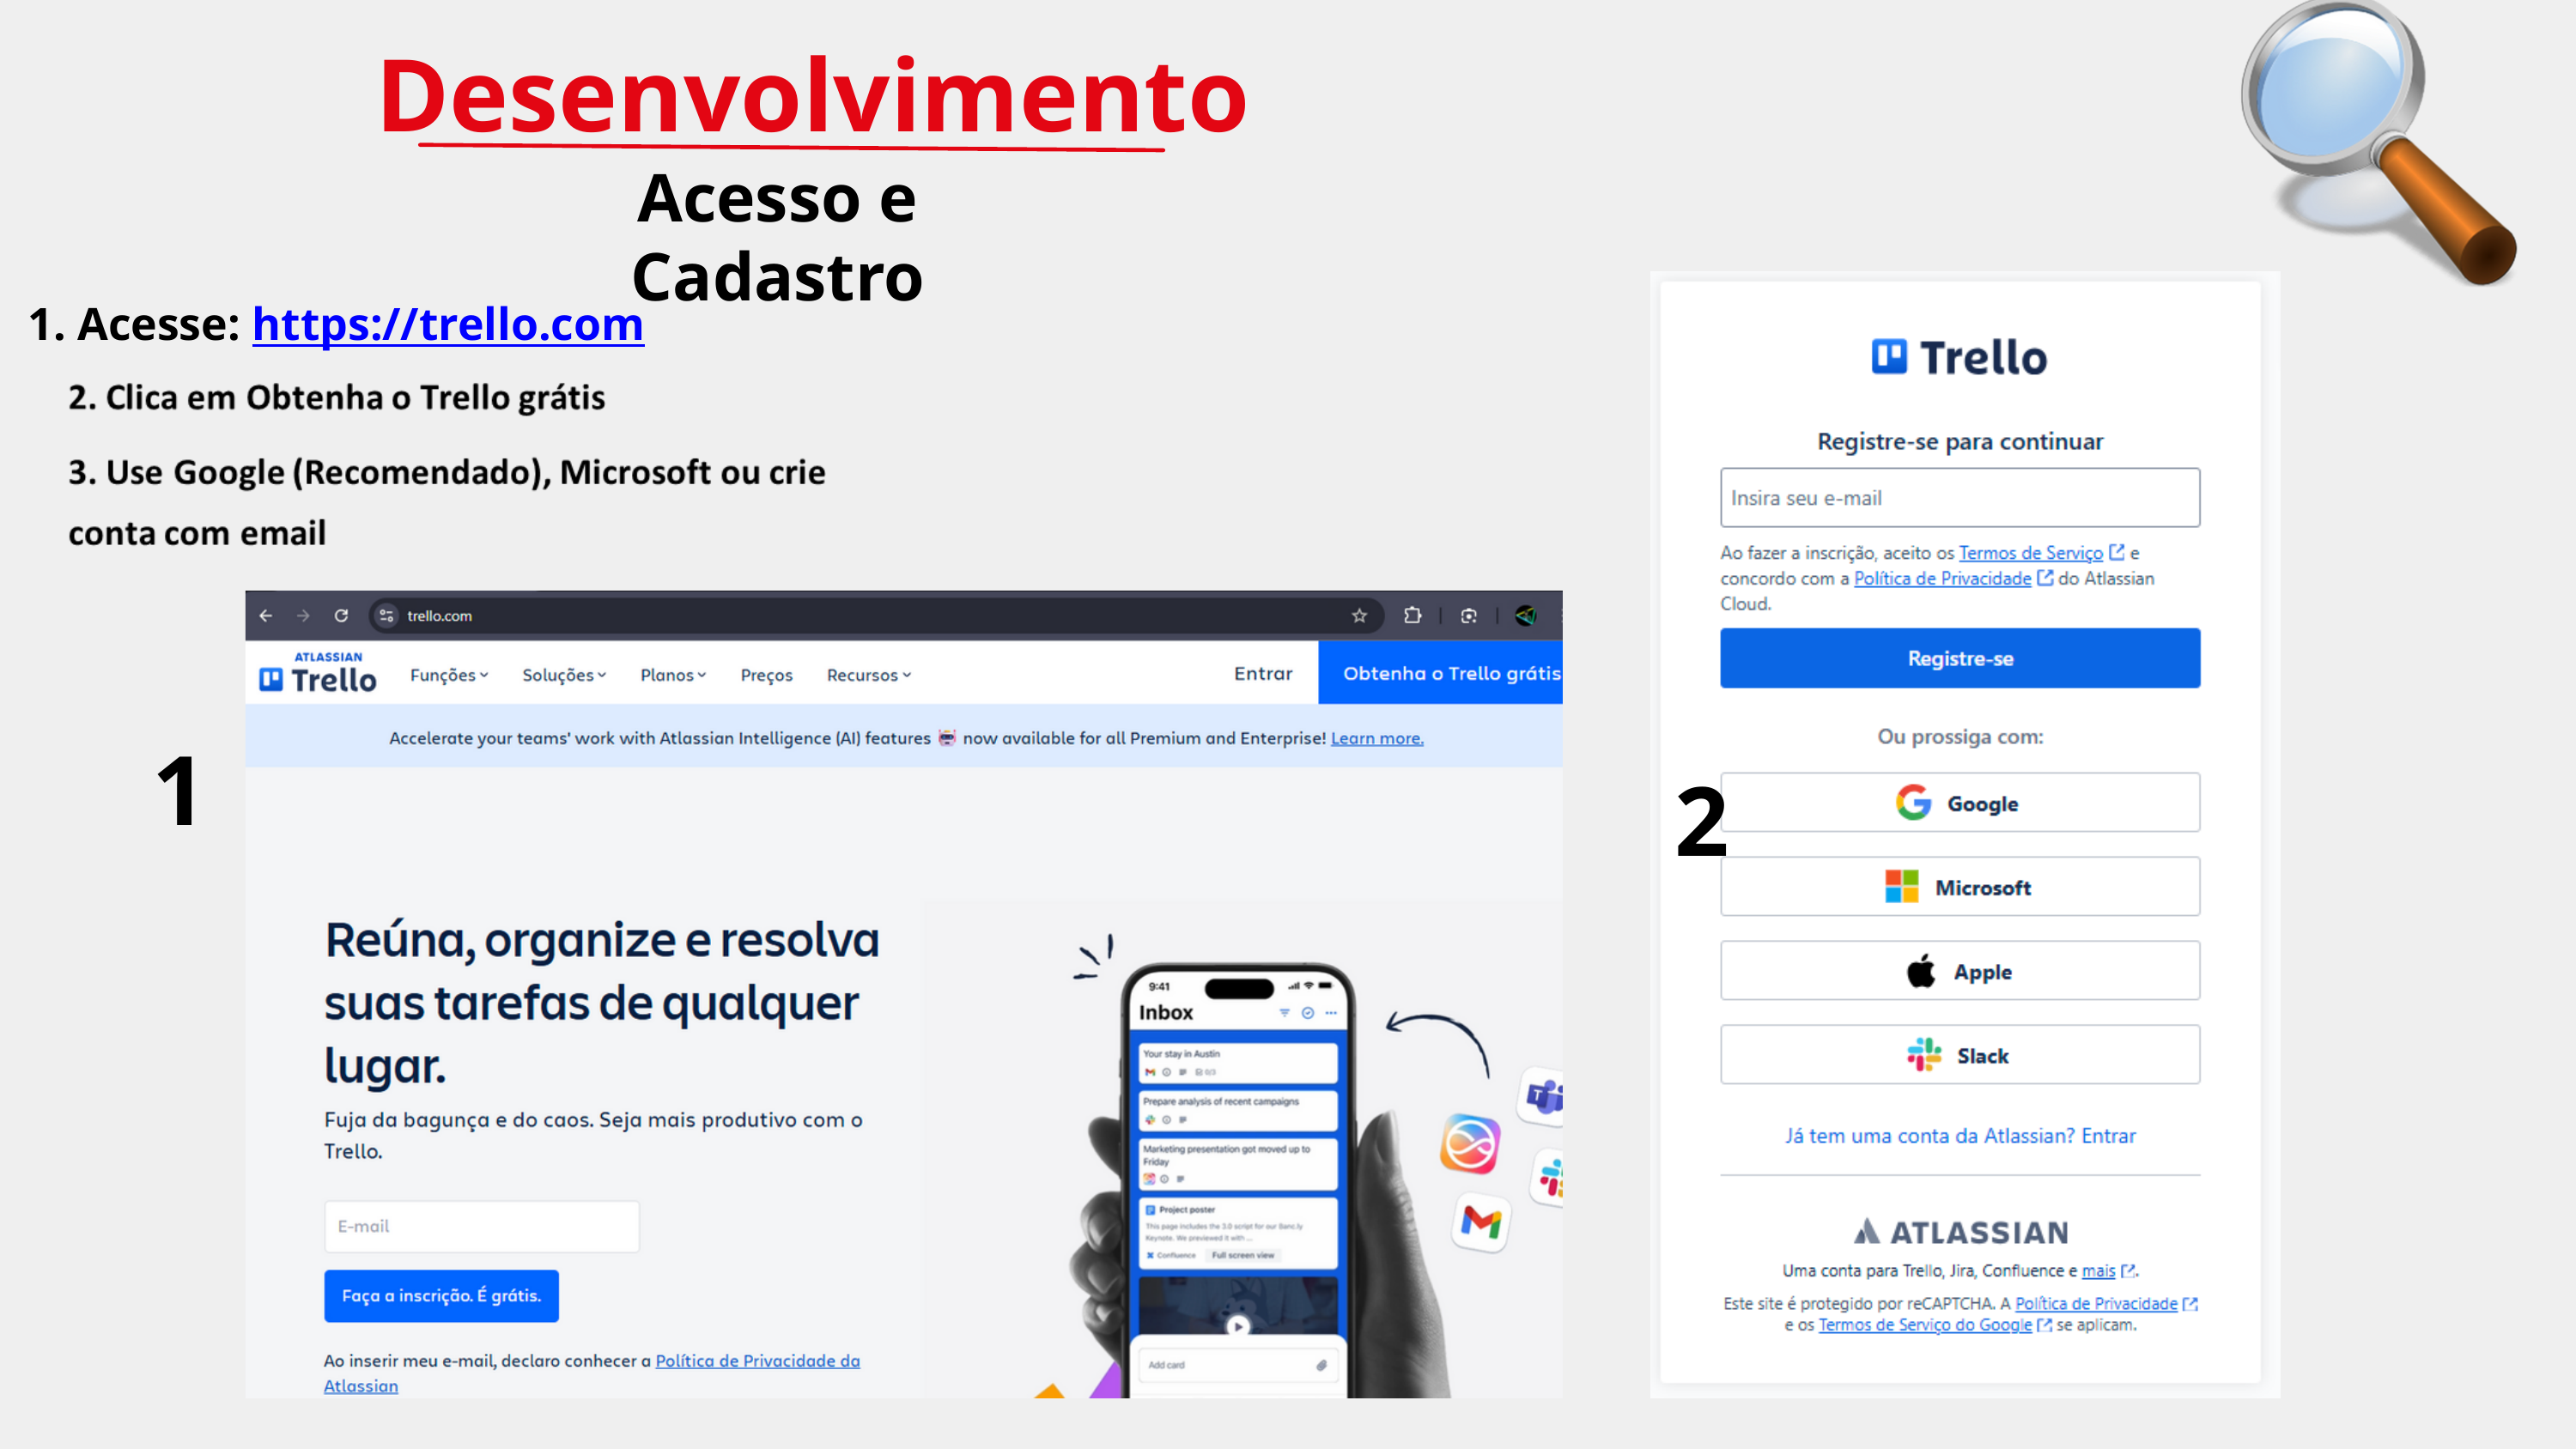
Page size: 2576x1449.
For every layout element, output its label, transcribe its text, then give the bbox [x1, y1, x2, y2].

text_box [2184, 0, 2576, 336]
text_box [245, 591, 1563, 1398]
text_box Desenvolvimento [375, 35, 1261, 153]
text_box 1. Acesse: https://trello.com [15, 303, 659, 357]
text_box [46, 361, 859, 578]
text_box [1650, 271, 2281, 1398]
text_box 2 [1636, 761, 1769, 876]
text_box Acesso e Cadastro [531, 155, 1025, 315]
text_box 1 [112, 729, 246, 845]
